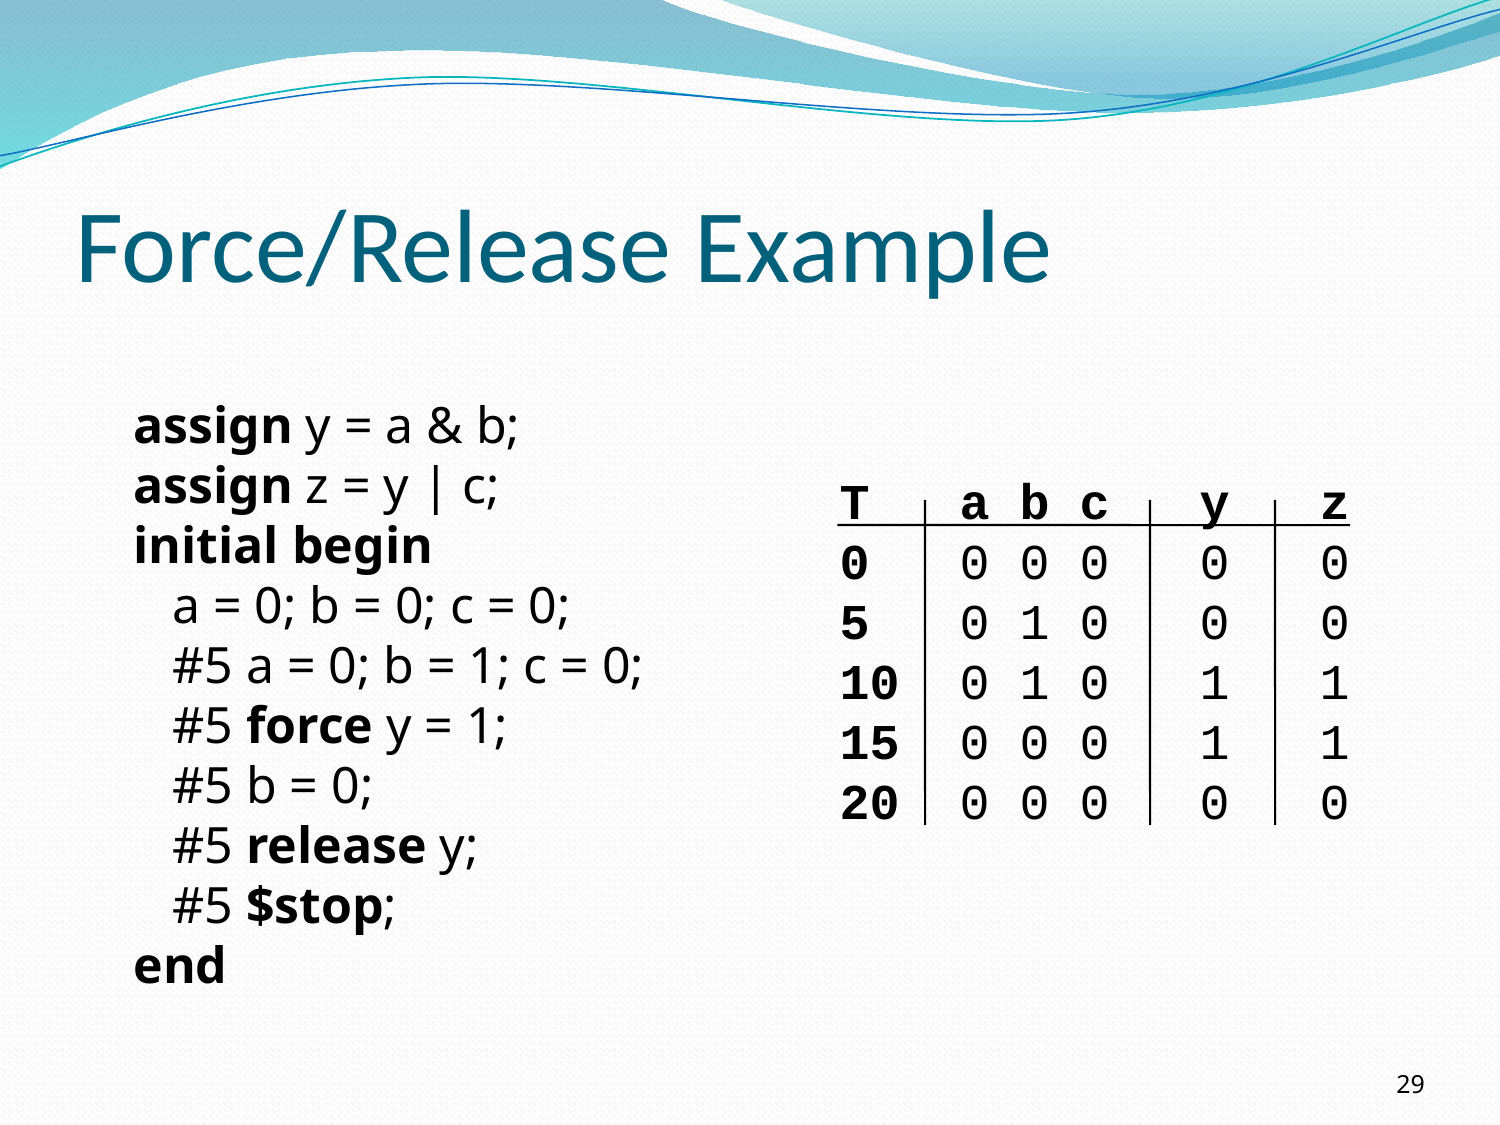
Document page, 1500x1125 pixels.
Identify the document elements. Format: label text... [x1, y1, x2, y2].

text_box assign y = a & b; assign z = y | c; initial begin a = 0; b = 0; c = 0; #5 a = 0; b = 1; c = 0; #5 force y = 1; #5 b = 0; #5 release y; #5 $stop; end [118, 385, 660, 1001]
title Force/Release Example [75, 115, 1425, 304]
slide_number 29 [1299, 1042, 1425, 1103]
text_box T a b c y z 0 0 0 0 0 0 5 0 1 0 0 0 10 0 1 0 1 1 15 0 0 0 1 1 20 0 0 0 0 0 [824, 462, 1365, 838]
